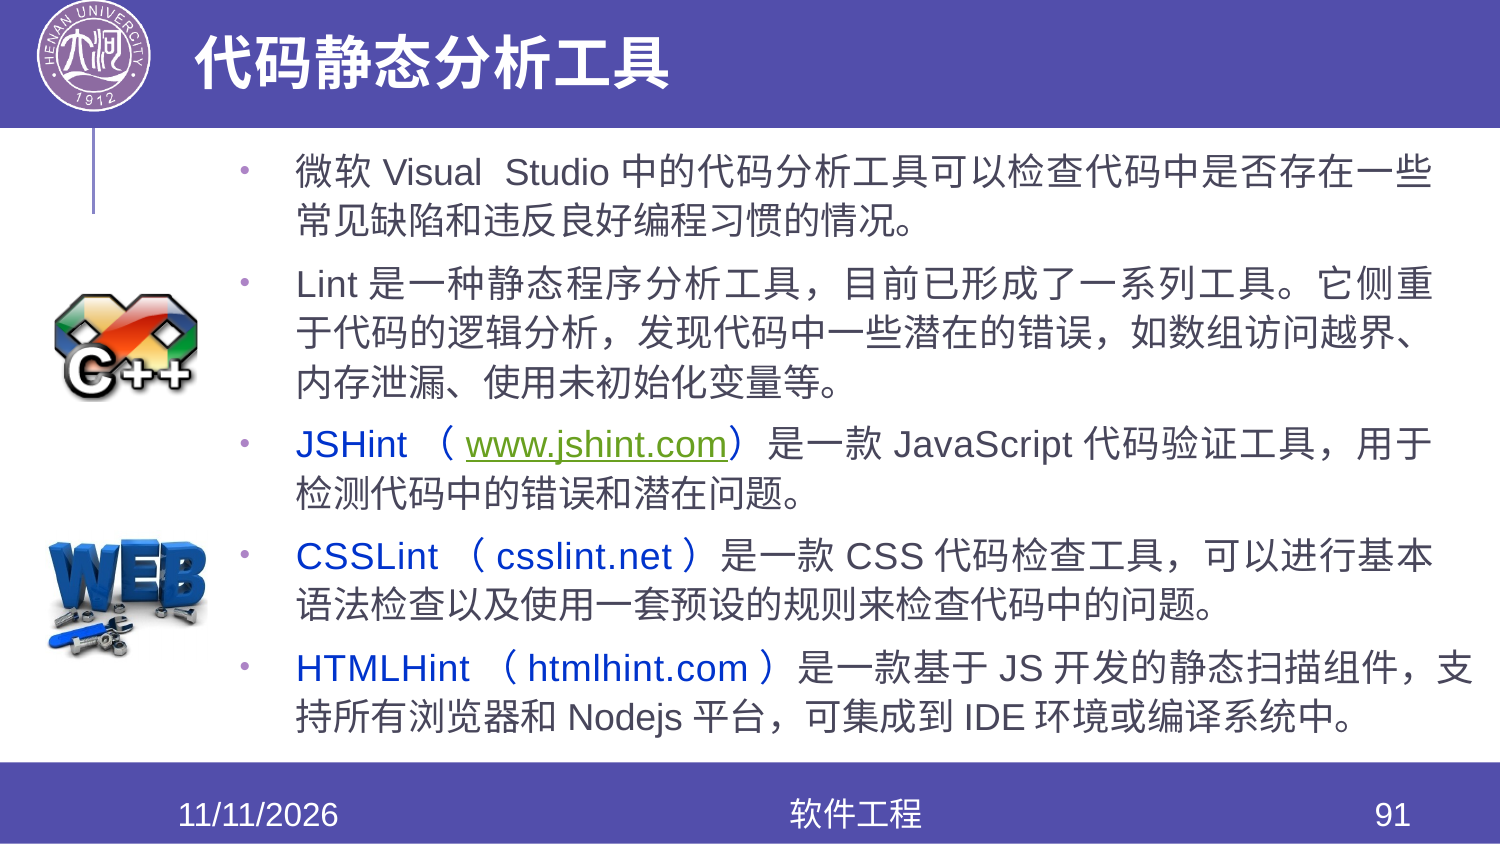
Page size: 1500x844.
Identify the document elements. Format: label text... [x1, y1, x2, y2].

title 代码静态分析工具 [179, 0, 1454, 136]
footer 软件工程 [391, 796, 1322, 830]
text_box [54, 269, 198, 402]
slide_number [126, 796, 391, 830]
slide_number 91 [1333, 796, 1454, 830]
list 微软Visual Studio中的代码分析工具可以检查代码中是否存在一些常见缺陷和违反良好编程习惯的情况。 Lint是一种静态程序分析工具，目前已形成了一系列工具。它侧重于代码的逻辑分析，发现代码中一些潜在的错误，如数组访问越界、内存泄漏、使用未初始化变量等。 JSHint（www.jshint.com）是一款JavaScript代码验证工具，用于检测代码中的错误和潜在问题。 CSSLint（csslint.net）是一款CSS代码检查工具，可以进行基本语法检查以及使用一套预设的规则来检查代码中的问题。 HTMLHint（htmlhint.com）是一款基于JS开发的静态扫描组件，支持所有浏览器和Nodejs平台，可集成到IDE环境或编译系统中。 [230, 136, 1483, 753]
text_box [45, 530, 208, 663]
